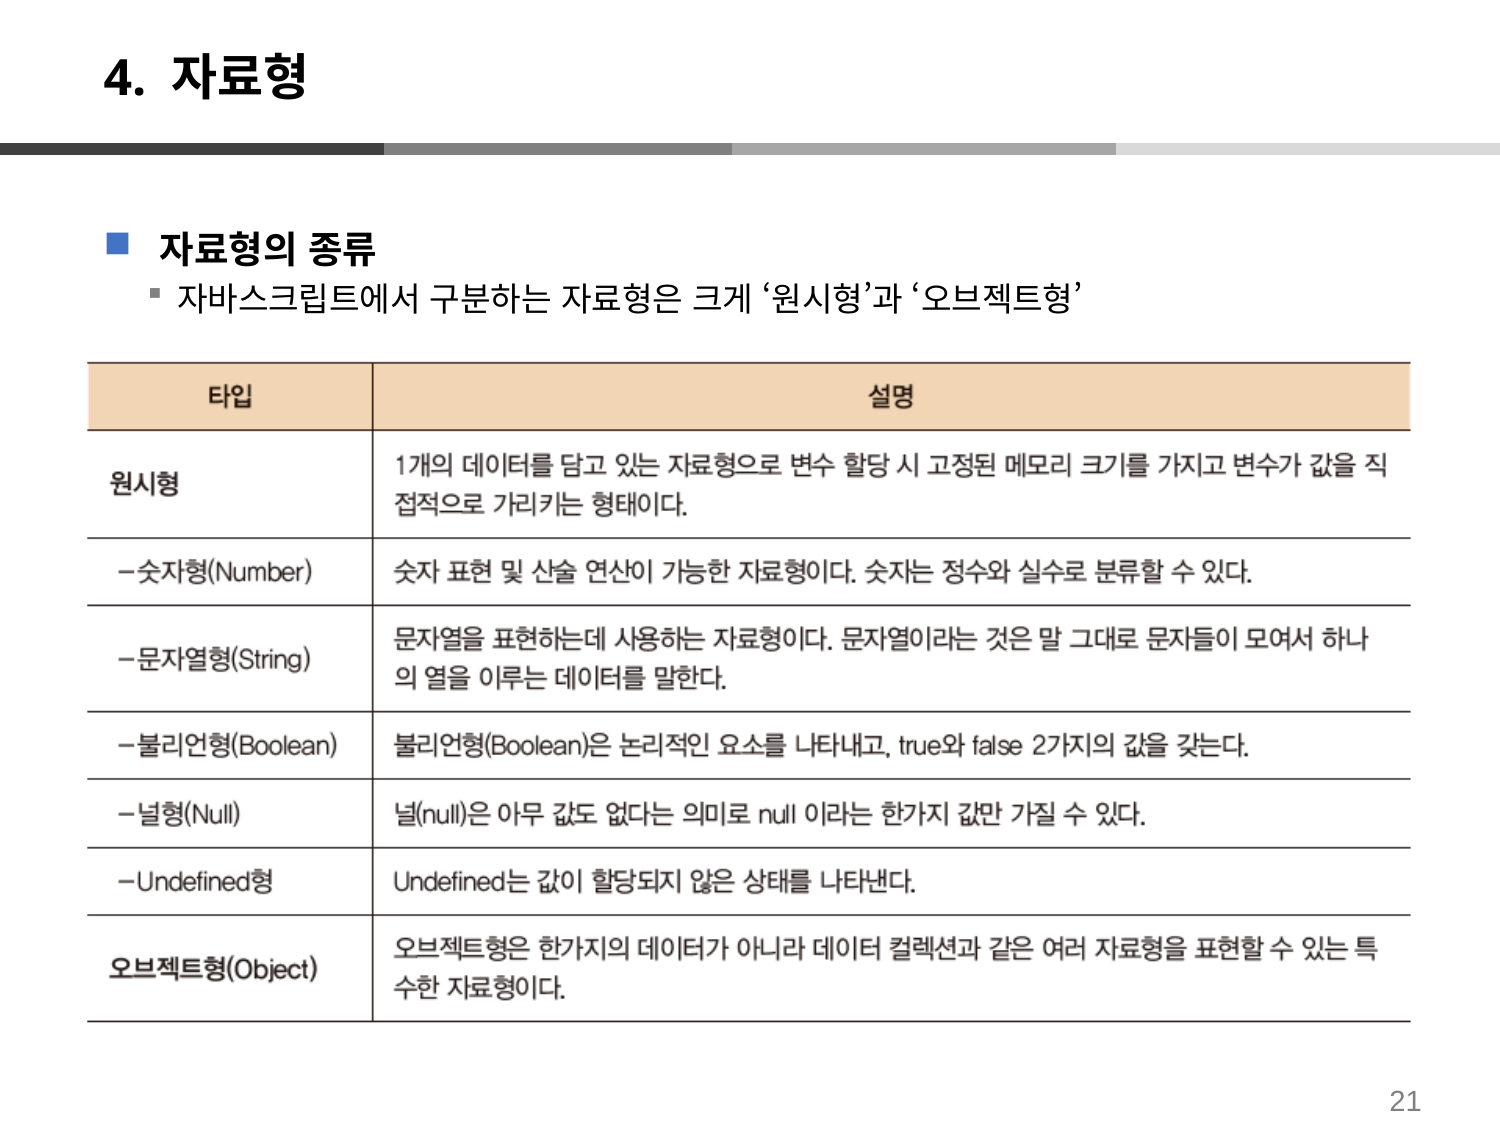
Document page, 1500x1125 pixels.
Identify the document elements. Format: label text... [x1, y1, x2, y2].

list 자료형의 종류 자바스크립트에서 구분하는 자료형은 크게 ‘원시형’과 ‘오브젝트형’ [88, 196, 1436, 1083]
picture [75, 353, 1425, 1036]
title 4. 자료형 [88, 30, 1211, 121]
